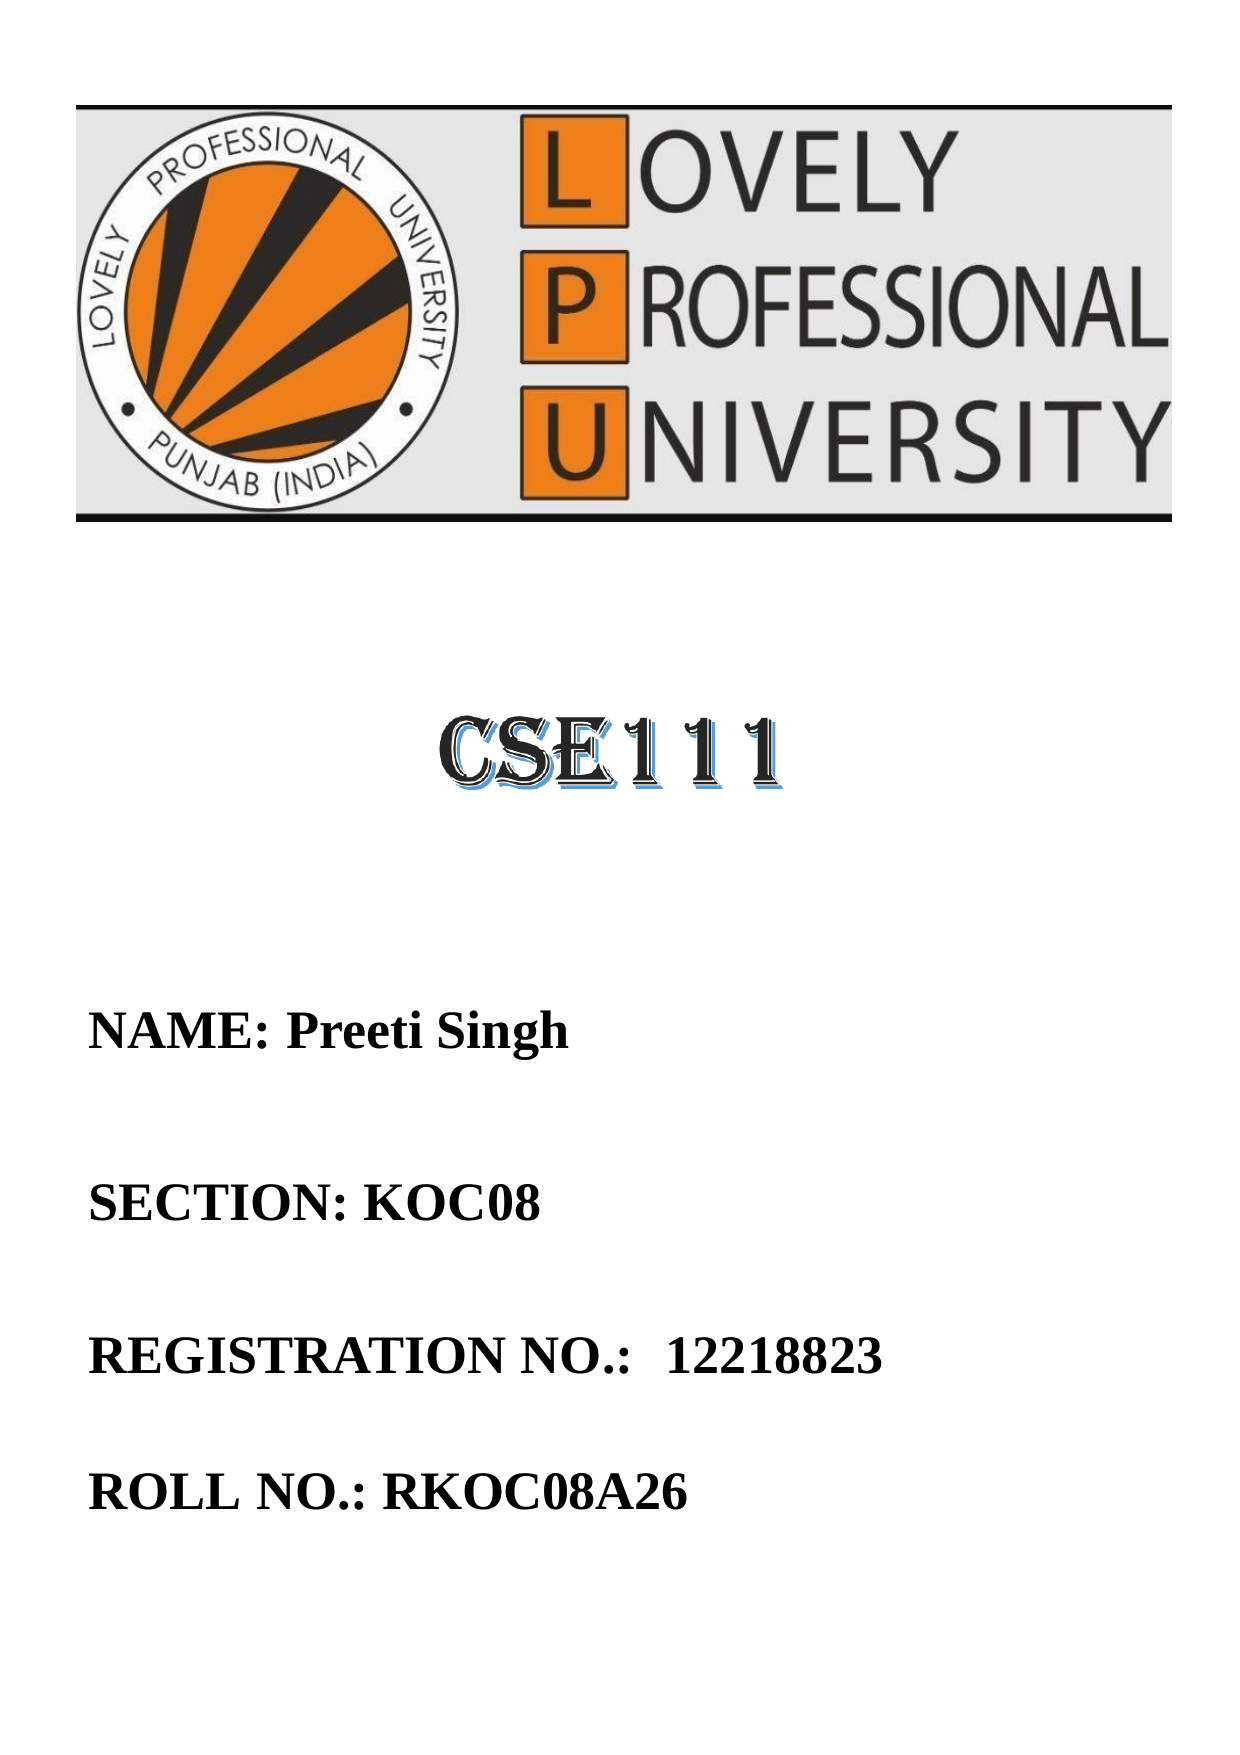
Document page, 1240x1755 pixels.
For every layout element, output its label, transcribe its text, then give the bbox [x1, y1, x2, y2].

picture [437, 714, 784, 790]
text_box NAME: Preeti Singh SECTION: KOC08 REGISTRATION NO.: 12218823 ROLL NO.: RKOC08A26 [86, 992, 920, 1521]
picture [76, 104, 1172, 522]
